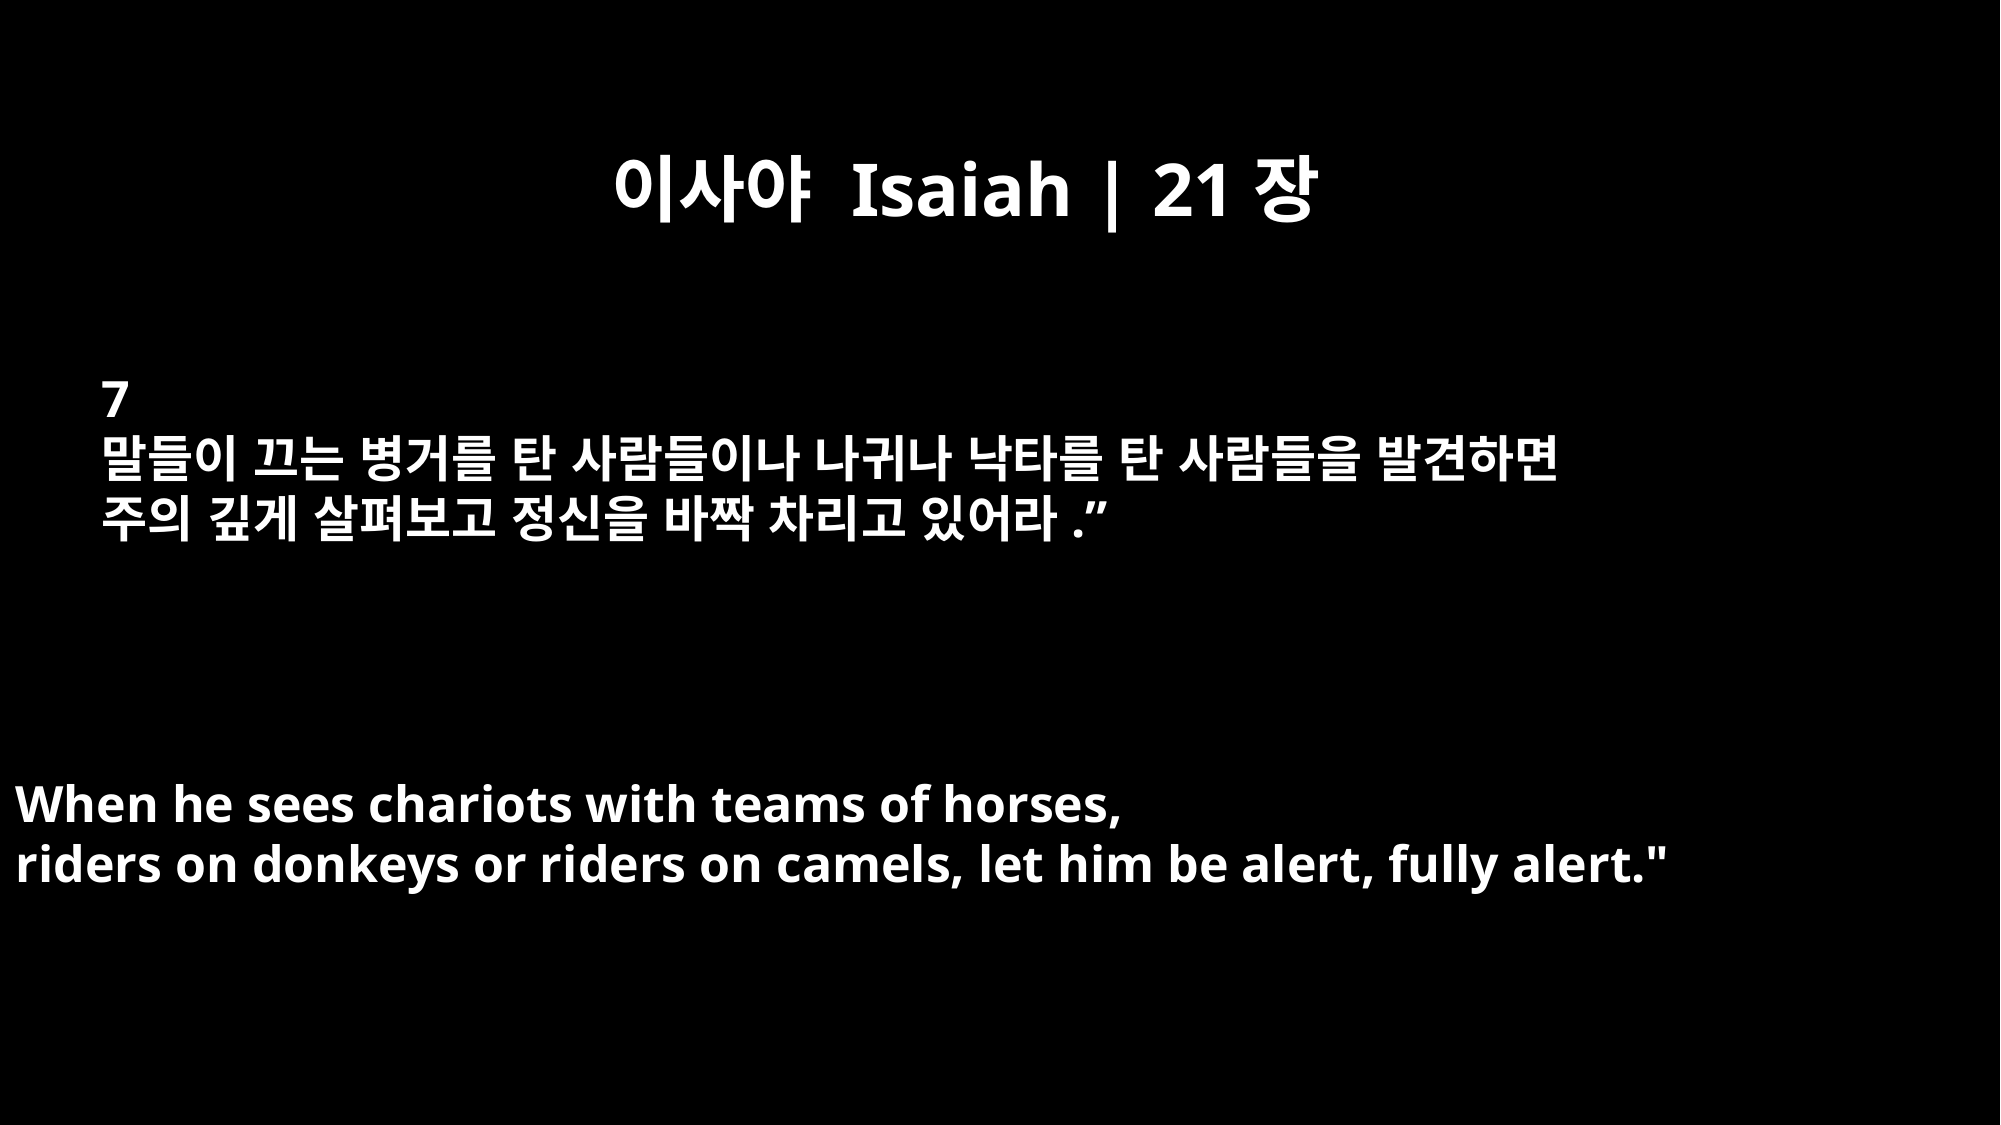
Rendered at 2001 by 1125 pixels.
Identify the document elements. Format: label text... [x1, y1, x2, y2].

text_box When he sees chariots with teams of horses, riders on donkeys or riders on camels, let him be alert, fully alert." [1, 764, 1686, 900]
text_box 이사야 Isaiah | 21장 [596, 136, 1336, 239]
text_box 7 말들이 끄는 병거를 탄 사람들이나 나귀나 낙타를 탄 사람들을 발견하면 주의 깊게 살펴보고 정신을 바짝 차리고 있어라.” [86, 359, 1577, 555]
